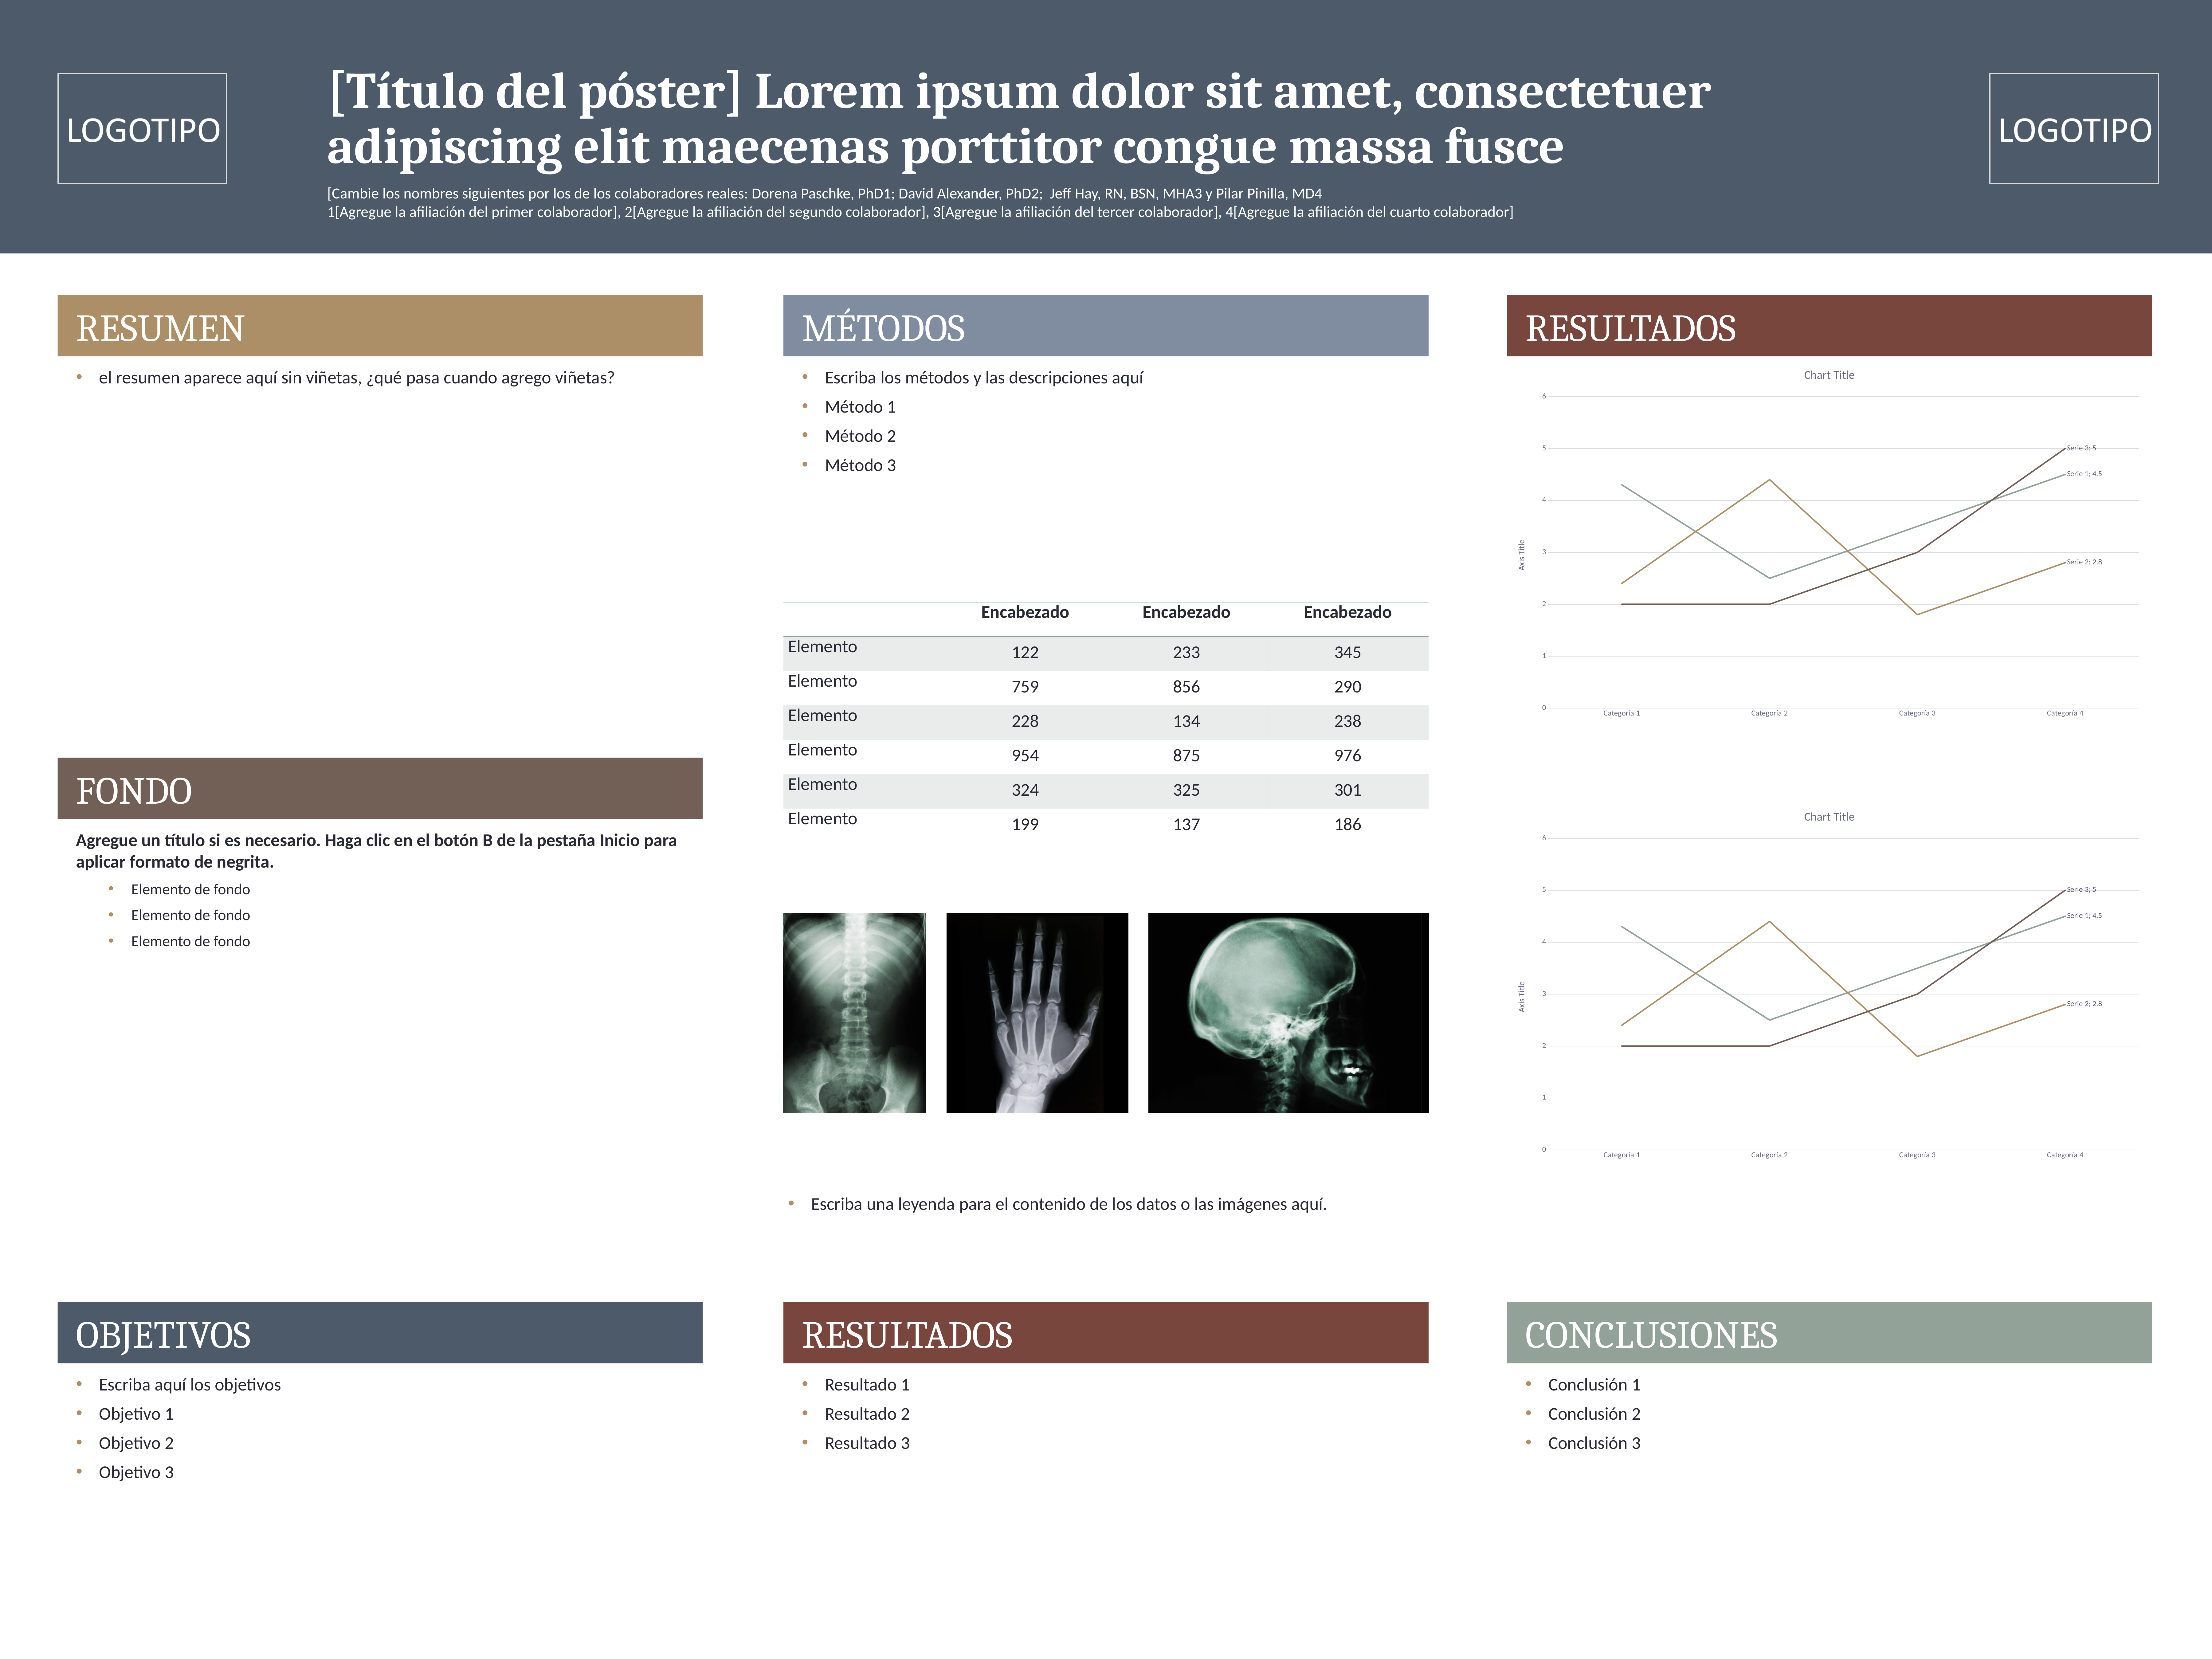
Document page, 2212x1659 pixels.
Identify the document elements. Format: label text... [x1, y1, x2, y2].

table_cell 856 [1106, 671, 1267, 705]
list fondo [57, 758, 703, 819]
table_cell Elemento [783, 740, 945, 774]
table_cell 233 [1106, 637, 1267, 671]
table_cell 137 [1106, 809, 1267, 843]
table_cell 290 [1267, 671, 1429, 705]
picture [783, 913, 926, 1113]
table_cell 228 [945, 705, 1106, 740]
list Agregue un título si es necesario. Haga clic en el botón B de la pestaña Inicio para aplicar formato de negrita. Elemento de fondo Elemento de fondo Elemento de fondo [57, 819, 703, 1277]
table_cell Elemento [783, 809, 945, 843]
table_cell 122 [945, 637, 1106, 671]
list Escriba una leyenda para el contenido de los datos o las imágenes aquí. [783, 1182, 1429, 1271]
table_cell 759 [945, 671, 1106, 705]
table_cell Elemento [783, 637, 945, 671]
list métodos [783, 295, 1429, 356]
list Conclusiones [1507, 1302, 2152, 1363]
table_cell 186 [1267, 809, 1429, 843]
table_cell 301 [1267, 774, 1429, 809]
table_cell 976 [1267, 740, 1429, 774]
table_cell Elemento [783, 671, 945, 705]
list Conclusión 1 Conclusión 2 Conclusión 3 [1507, 1363, 2152, 1594]
list resultados [1507, 295, 2152, 356]
list Escriba aquí los objetivos Objetivo 1 Objetivo 2 Objetivo 3 [57, 1363, 703, 1594]
table_cell Elemento [783, 705, 945, 740]
table_header Encabezado [1106, 602, 1267, 636]
table_cell 238 [1267, 705, 1429, 740]
list objetivos [57, 1302, 703, 1363]
table_header Encabezado [945, 602, 1106, 636]
chart [1507, 798, 2152, 1167]
list [Cambie los nombres siguientes por los de los colaboradores reales: Dorena Paschke, PhD1; David Alexander, PhD2; Jeff Hay, RN, BSN, MHA3 y Pilar Pinilla, MD4 1[Agregue la afiliación del primer colaborador], 2[Agregue la afiliación del segundo colaborador], 3[Agregue la afiliación del tercer colaborador], 4[Agregue la afiliación del cuarto colaborador] [323, 181, 1889, 223]
table_cell 875 [1106, 740, 1267, 774]
list el resumen aparece aquí sin viñetas, ¿qué pasa cuando agrego viñetas? [57, 356, 703, 702]
table_cell 199 [945, 809, 1106, 843]
list Escriba los métodos y las descripciones aquí Método 1 Método 2 Método 3 [783, 356, 1429, 587]
table_cell 325 [1106, 774, 1267, 809]
table_cell Elemento [783, 774, 945, 809]
picture [947, 913, 1128, 1113]
table_cell 134 [1106, 705, 1267, 740]
table_header [783, 602, 945, 636]
list resultados [783, 1302, 1429, 1363]
table_cell 324 [945, 774, 1106, 809]
picture [57, 73, 227, 184]
chart [1507, 356, 2152, 725]
picture [1148, 913, 1429, 1113]
title [Título del póster] Lorem ipsum dolor sit amet, consectetuer adipiscing elit maecenas porttitor congue massa fusce [323, 50, 1889, 177]
table_cell 345 [1267, 637, 1429, 671]
list resumen [57, 295, 703, 356]
picture [1989, 73, 2159, 184]
table_cell 954 [945, 740, 1106, 774]
table_header Encabezado [1267, 602, 1429, 636]
list Resultado 1 Resultado 2 Resultado 3 [783, 1363, 1429, 1594]
